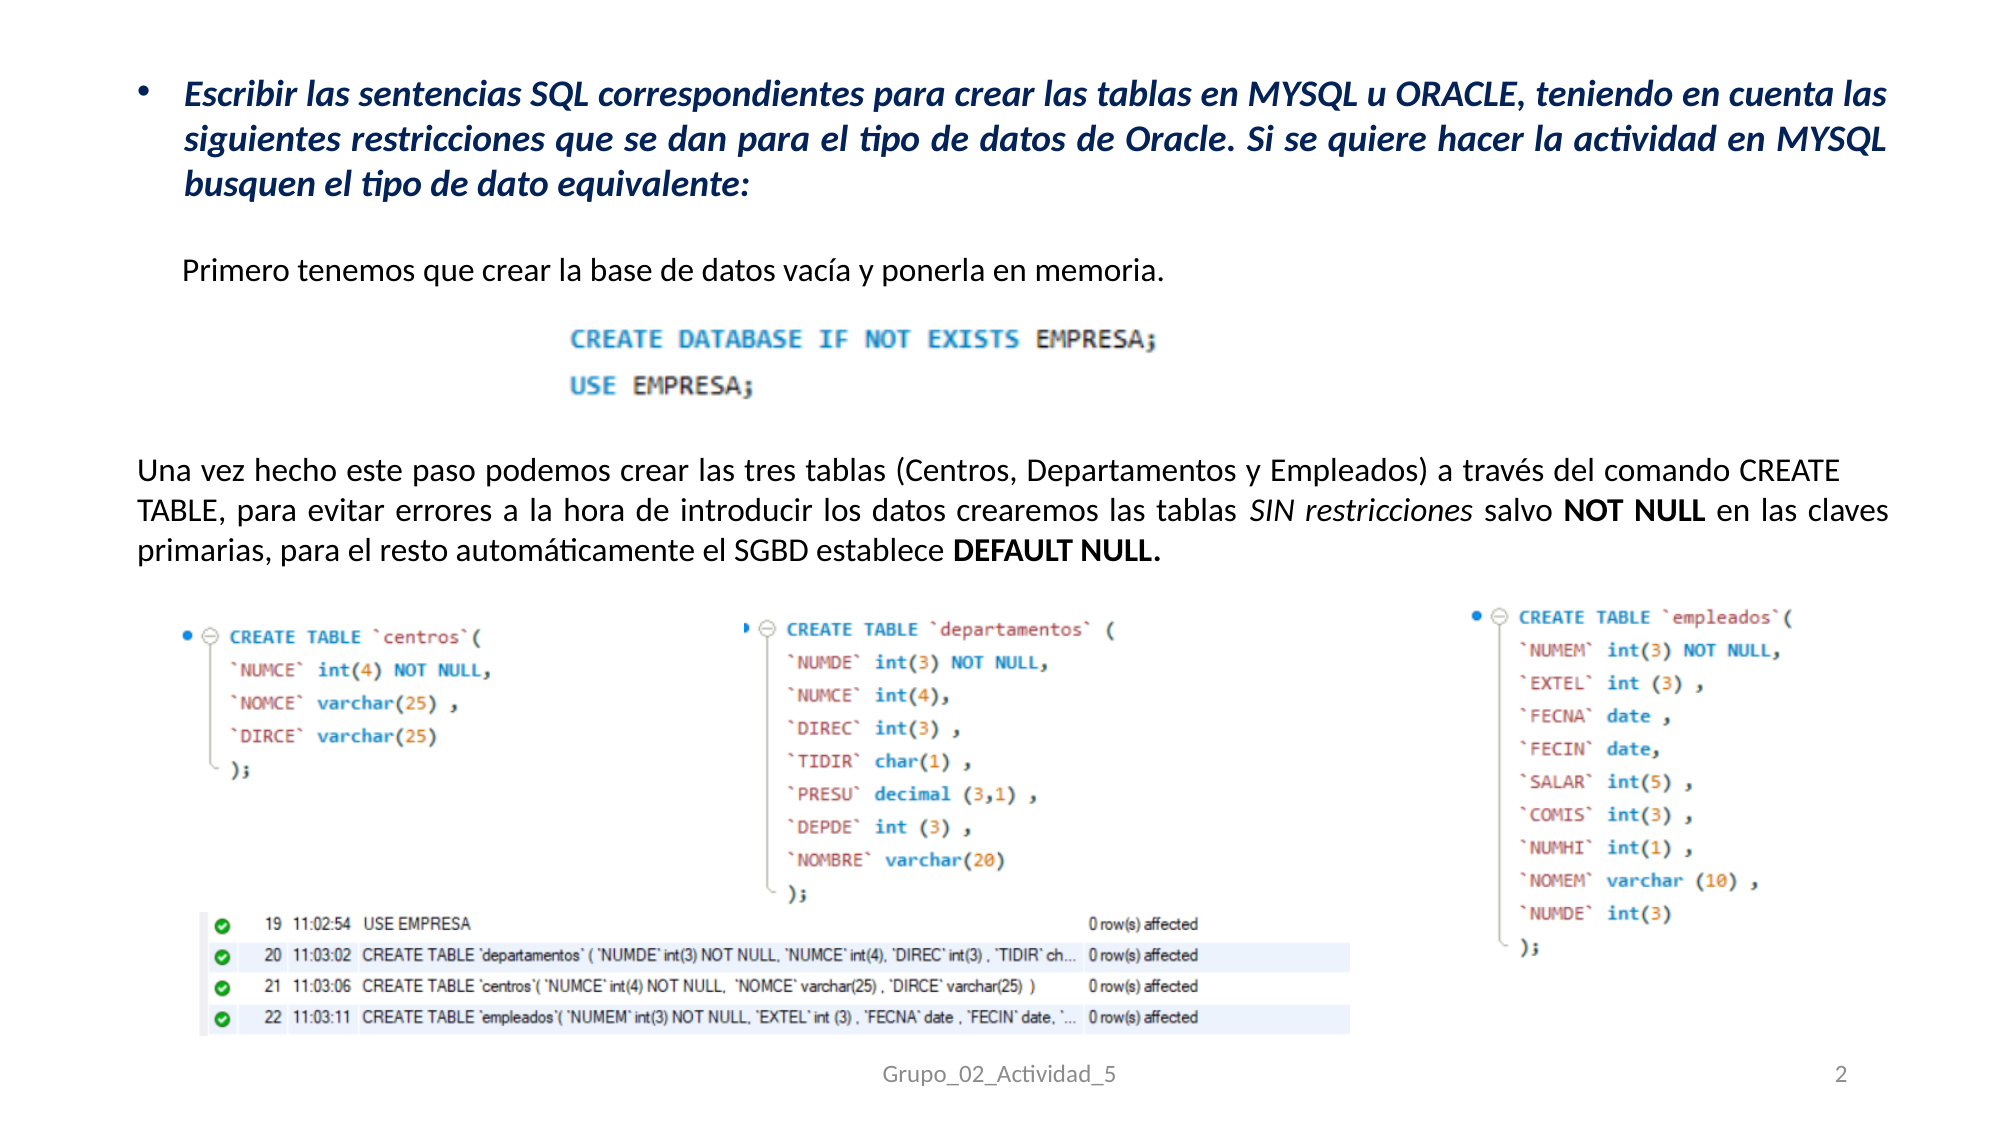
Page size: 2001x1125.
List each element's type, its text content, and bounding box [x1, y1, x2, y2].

picture [182, 608, 520, 799]
footer Grupo_02_Actividad_5 [662, 1042, 1338, 1103]
text_box Escribir las sentencias SQL correspondientes para crear las tablas en MYSQL u ORACLE, teniendo en cuenta las siguientes restricciones que se dan para el tipo de datos de Oracle. Si se quiere hacer la actividad en MYSQL busquen el tipo de dato equivalente: Primero tenemos que crear la base de datos vacía y ponerla en memoria. Una vez hecho este paso podemos crear las tres tablas (Centros, Departamentos y Empleados) a través del comando CREATE TABLE, para evitar errores a la hora de introducir los datos crearemos las tablas SIN restricciones salvo NOT NULL en las claves primarias, para el resto automáticamente el SGBD establece DEFAULT NULL. [122, 61, 1904, 1015]
picture [1470, 589, 1817, 966]
picture [563, 316, 1298, 417]
slide_number 2 [1412, 1042, 1863, 1103]
picture [197, 607, 1350, 1036]
